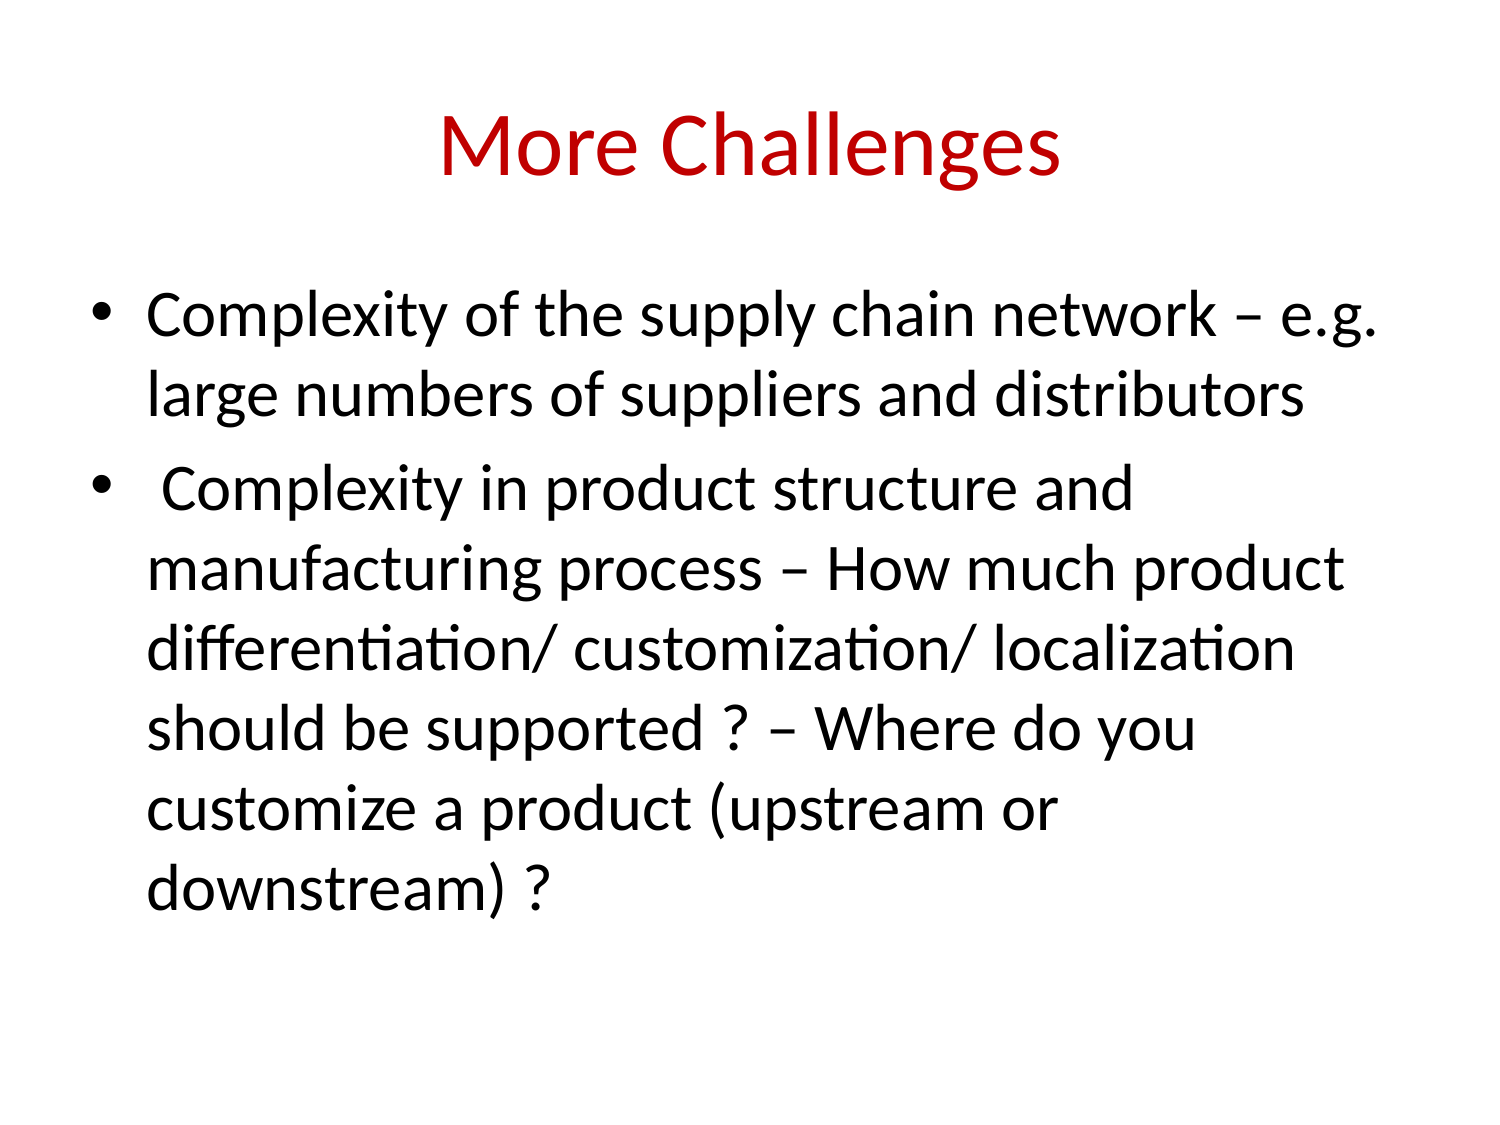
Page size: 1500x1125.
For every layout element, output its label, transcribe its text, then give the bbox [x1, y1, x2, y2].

title More Challenges [75, 45, 1425, 233]
list Complexity of the supply chain network – e.g. large numbers of suppliers and distributors Complexity in product structure and manufacturing process – How much product differentiation/ customization/ localization should be supported ? – Where do you customize a product (upstream or downstream) ? [75, 262, 1425, 1005]
